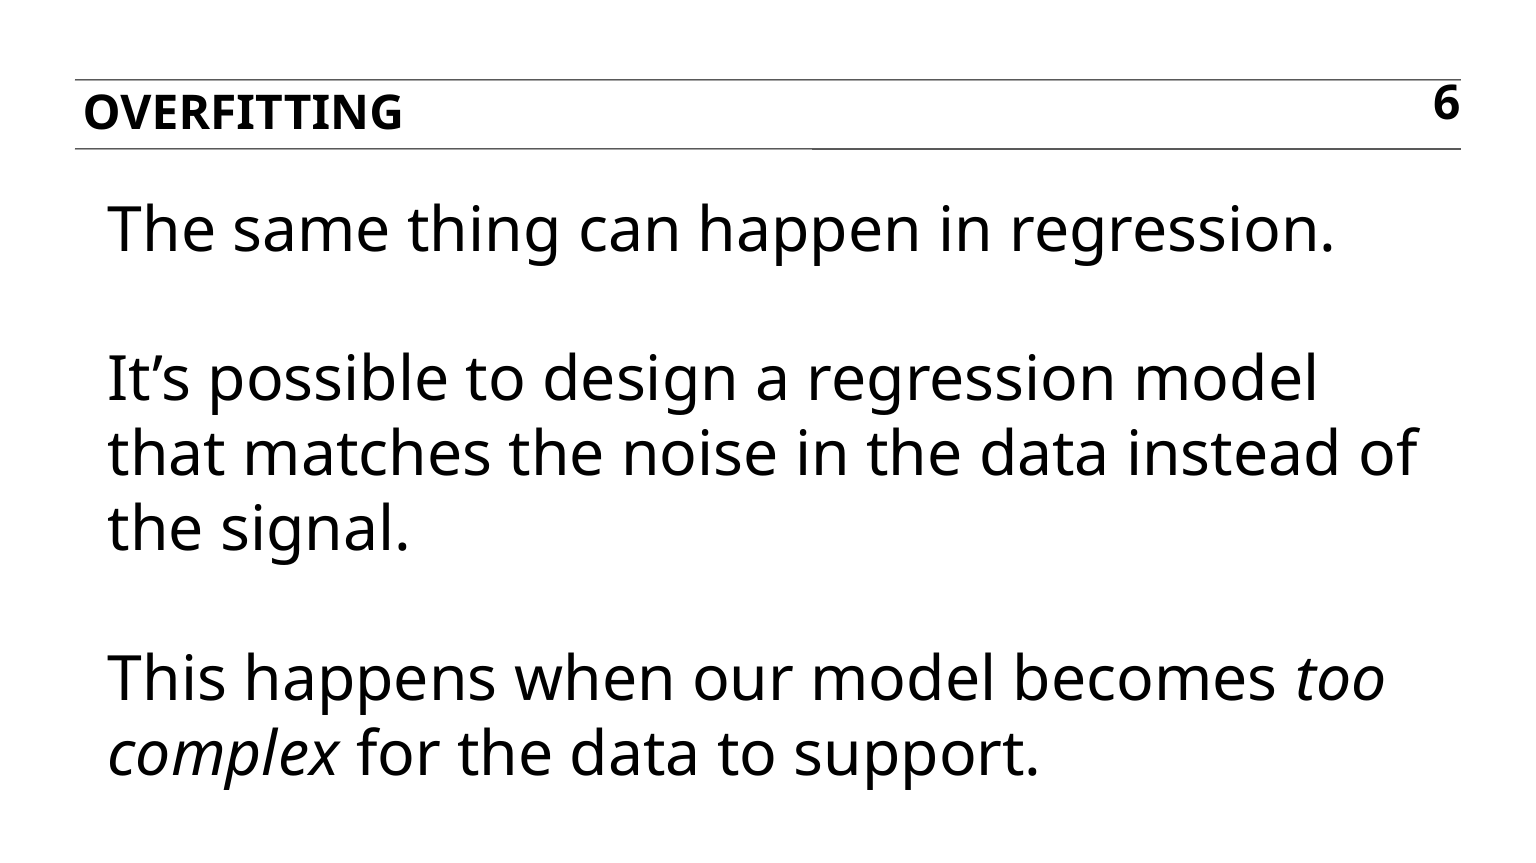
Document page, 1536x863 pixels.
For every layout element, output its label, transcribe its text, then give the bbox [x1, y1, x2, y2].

text_box The same thing can happen in regression. It’s possible to design a regression model that matches the noise in the data instead of the signal. This happens when our model becomes too complex for the data to support. [92, 181, 1468, 796]
list overfitting [67, 81, 1118, 132]
slide_number 6 [1419, 86, 1461, 138]
